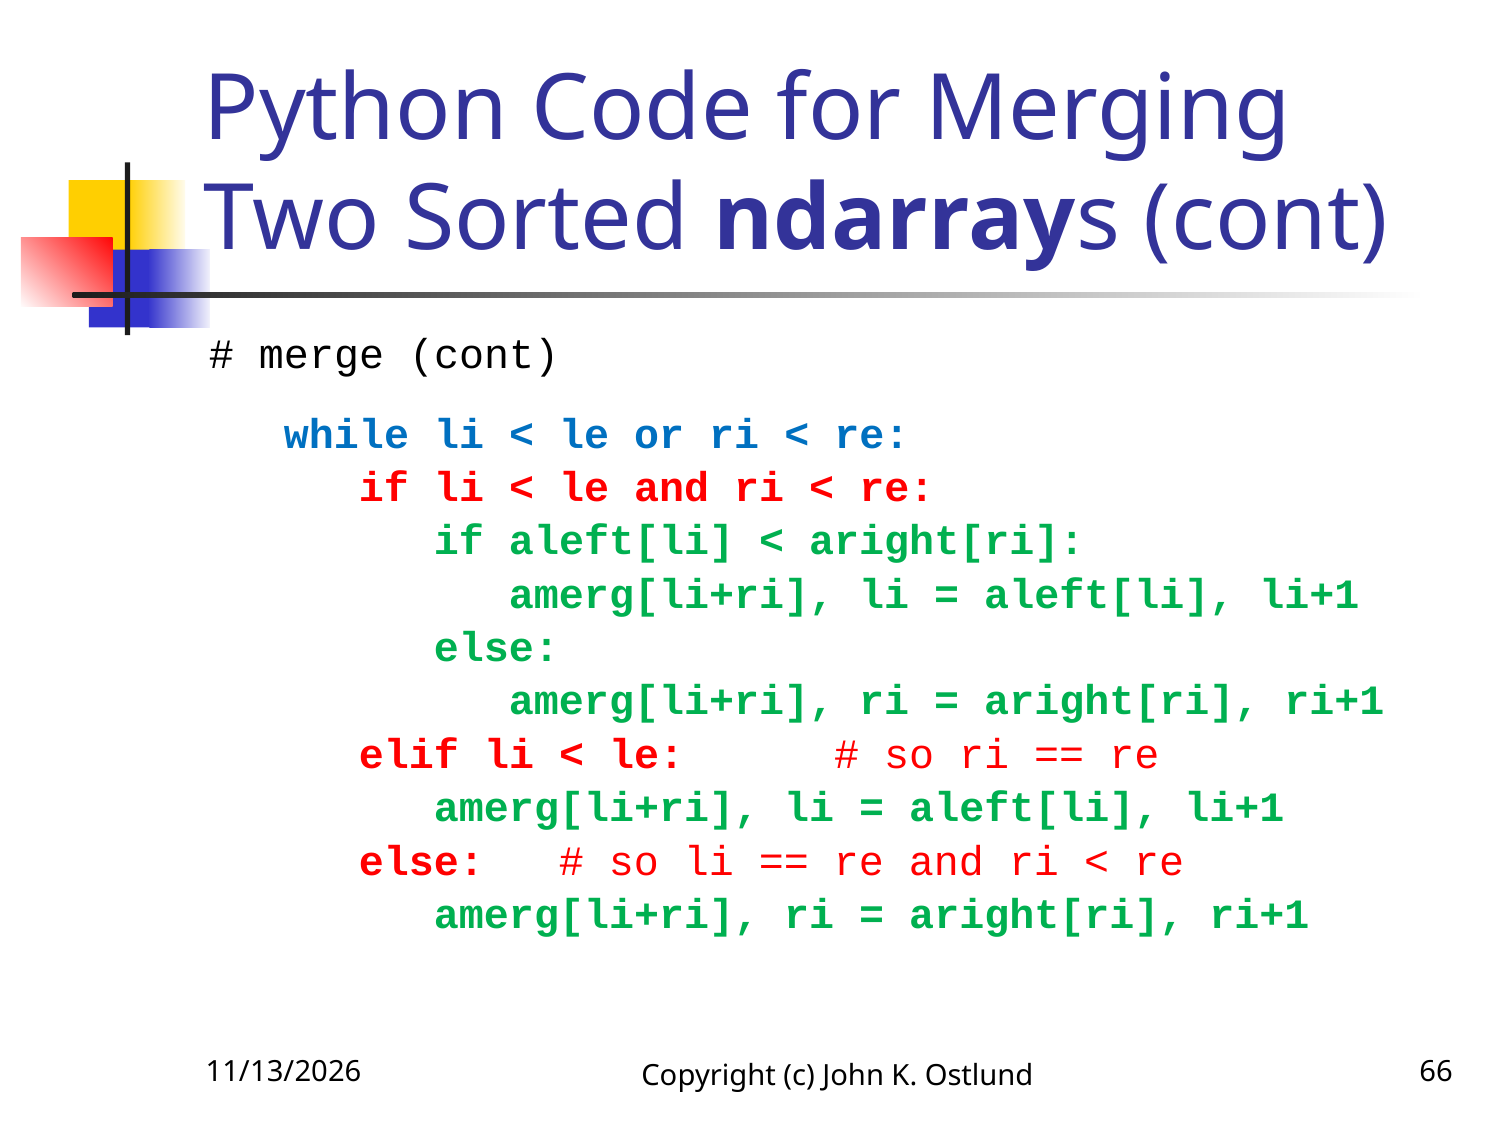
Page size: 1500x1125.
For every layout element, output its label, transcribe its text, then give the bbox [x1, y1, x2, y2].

list # merge (cont) while li < le or ri < re: if li < le and ri < re: if aleft[li] < aright[ri]: amerg[li+ri], li = aleft[li], li+1 else: amerg[li+ri], ri = aright[ri], ri+1 elif li < le: # so ri == re amerg[li+ri], li = aleft[li], li+1 else: # so li == re and ri < re amerg[li+ri], ri = aright[ri], ri+1 [193, 324, 1469, 1000]
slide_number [190, 1023, 504, 1100]
slide_number 66 [1154, 1023, 1468, 1100]
footer Copyright (c) John K. Ostlund [599, 1023, 1076, 1100]
title Python Code for Merging Two Sorted ndarrays (cont) [188, 35, 1468, 275]
